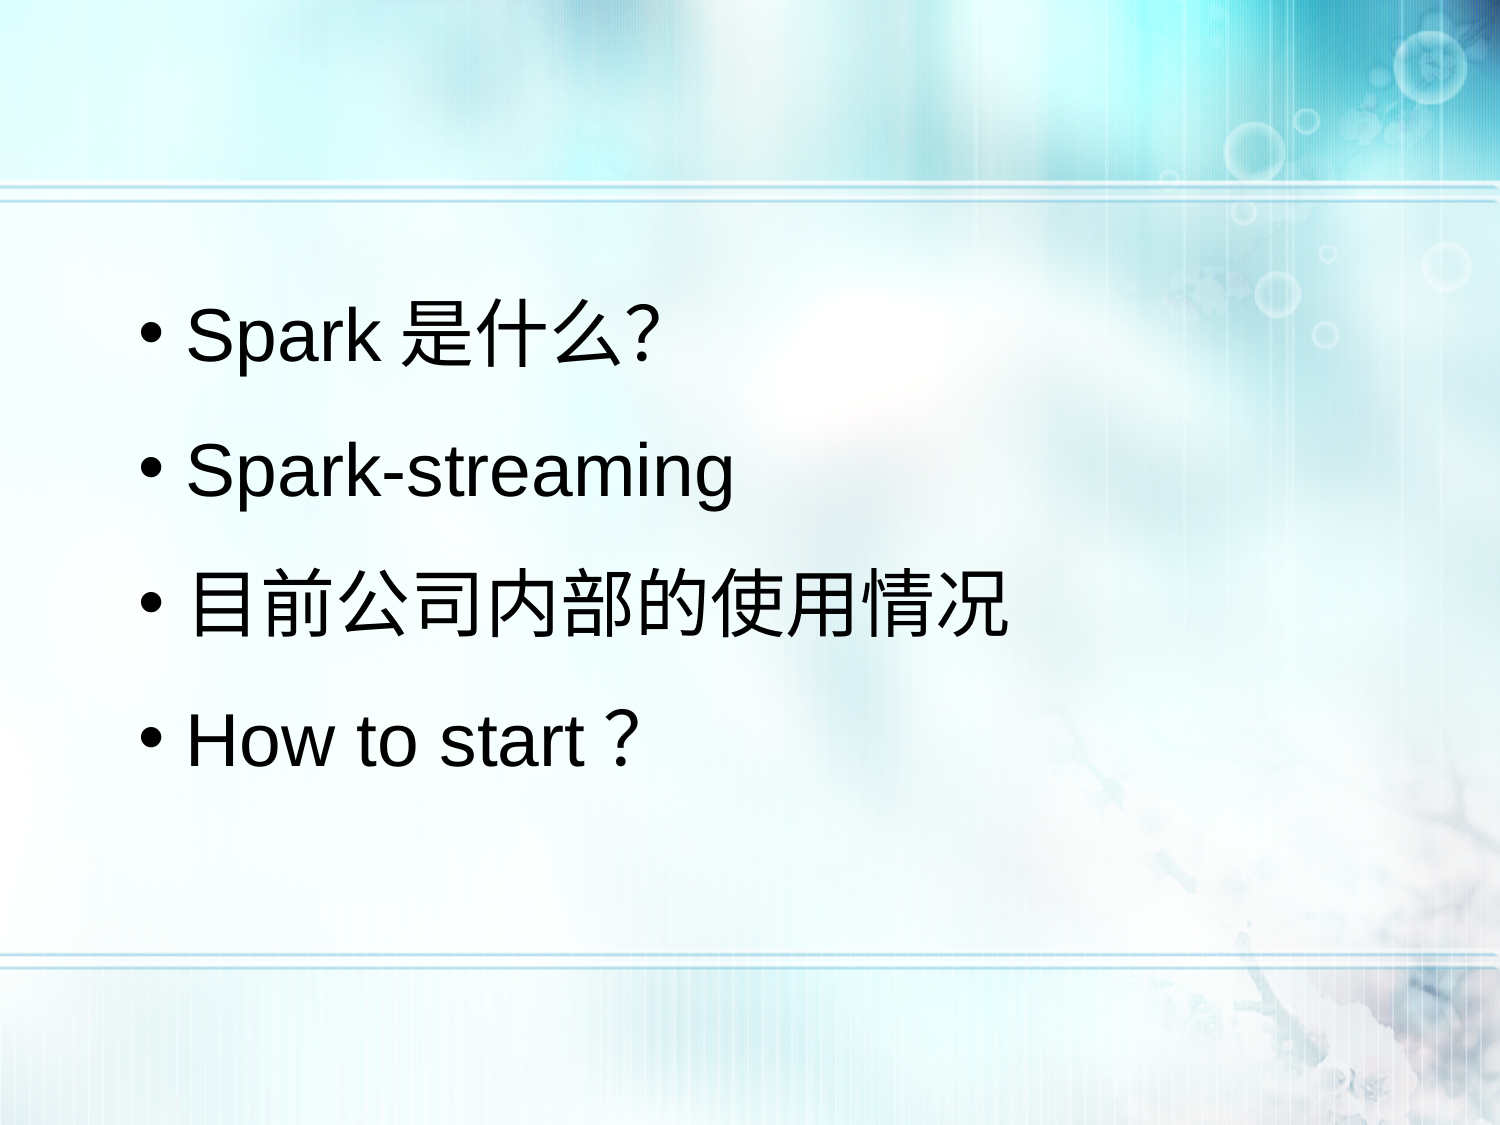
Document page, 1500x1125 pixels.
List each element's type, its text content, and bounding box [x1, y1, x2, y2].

picture [0, 0, 1500, 1125]
text_box Spark是什么？ Spark-streaming 目前公司内部的使用情况 How to start？ [124, 233, 1392, 789]
